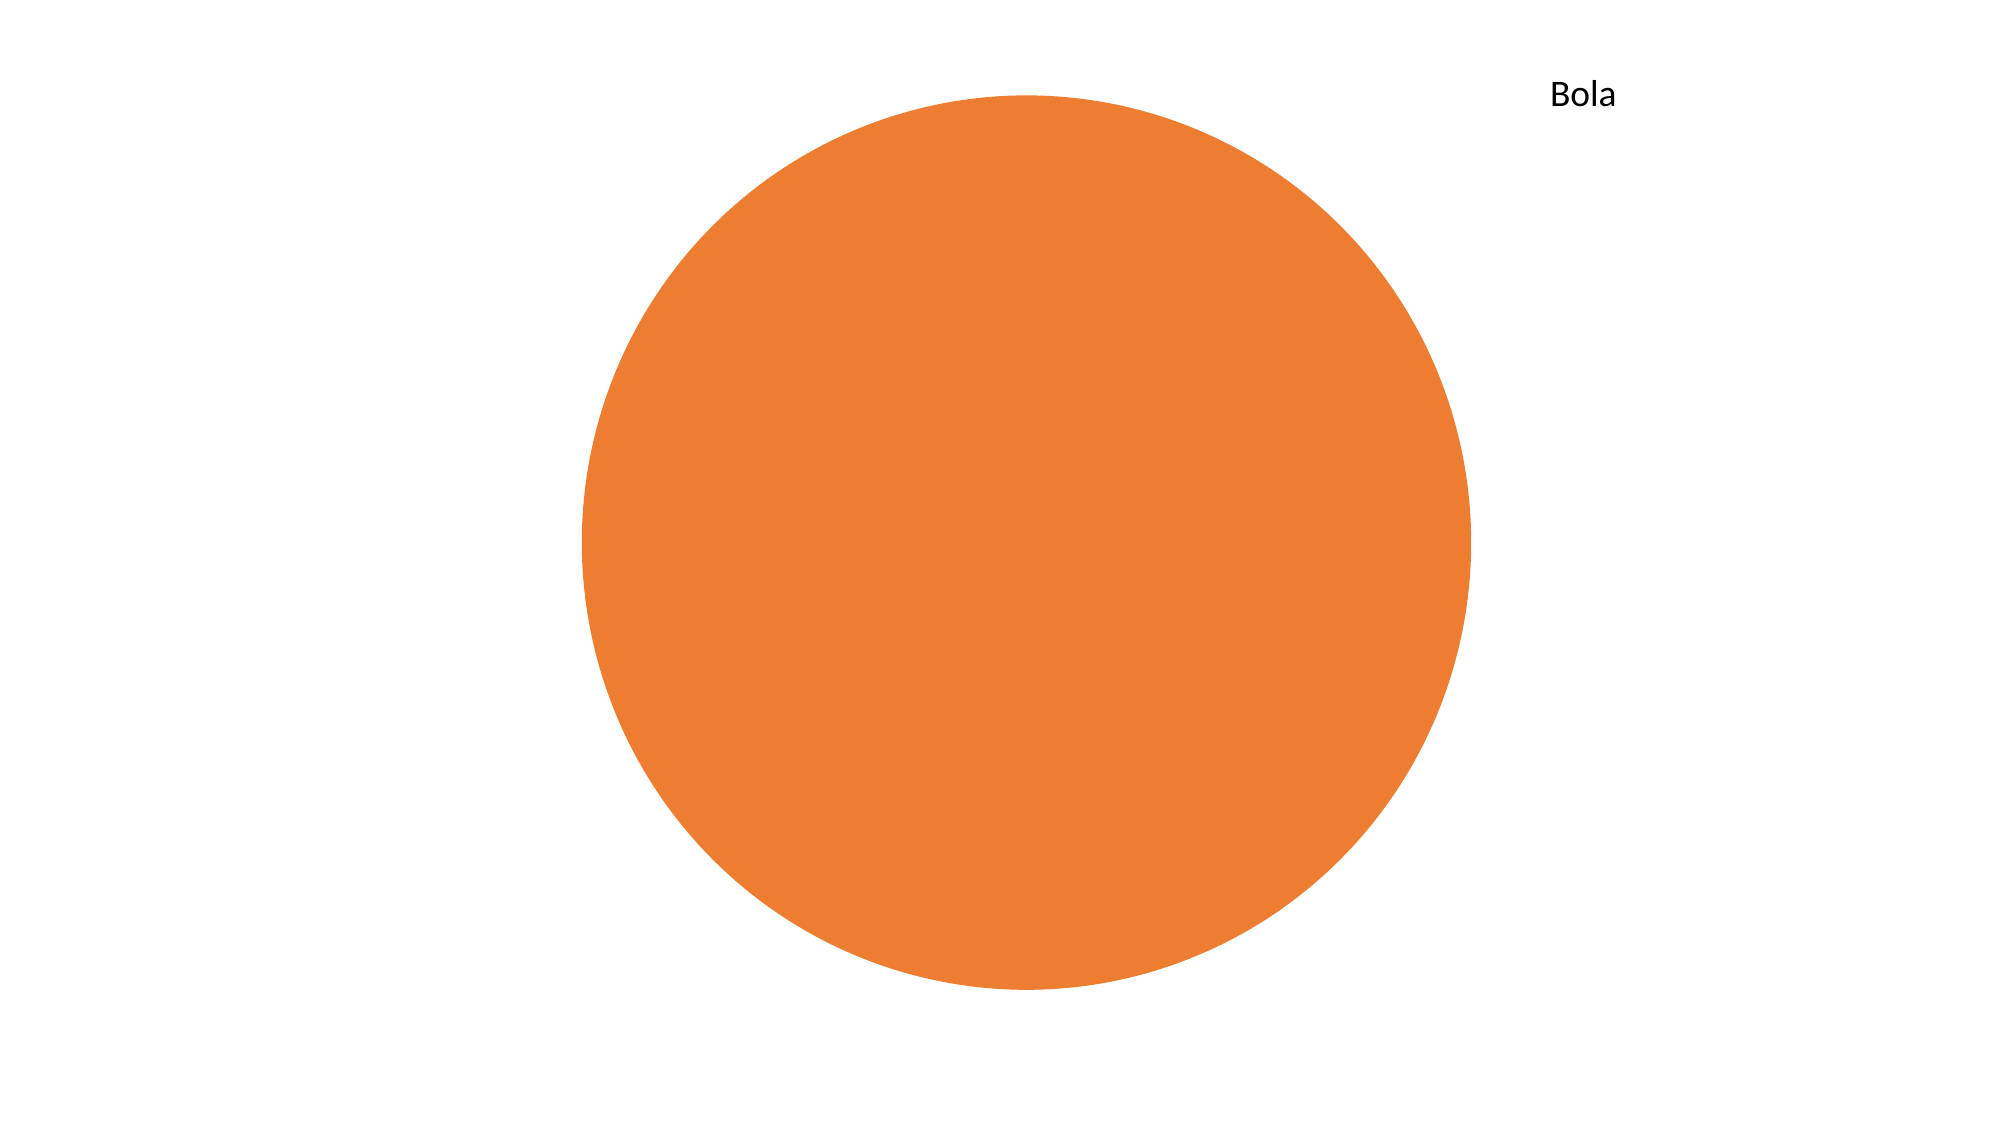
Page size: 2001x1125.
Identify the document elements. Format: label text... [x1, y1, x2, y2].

text_box [581, 95, 1472, 990]
text_box Bola [1535, 61, 1641, 121]
